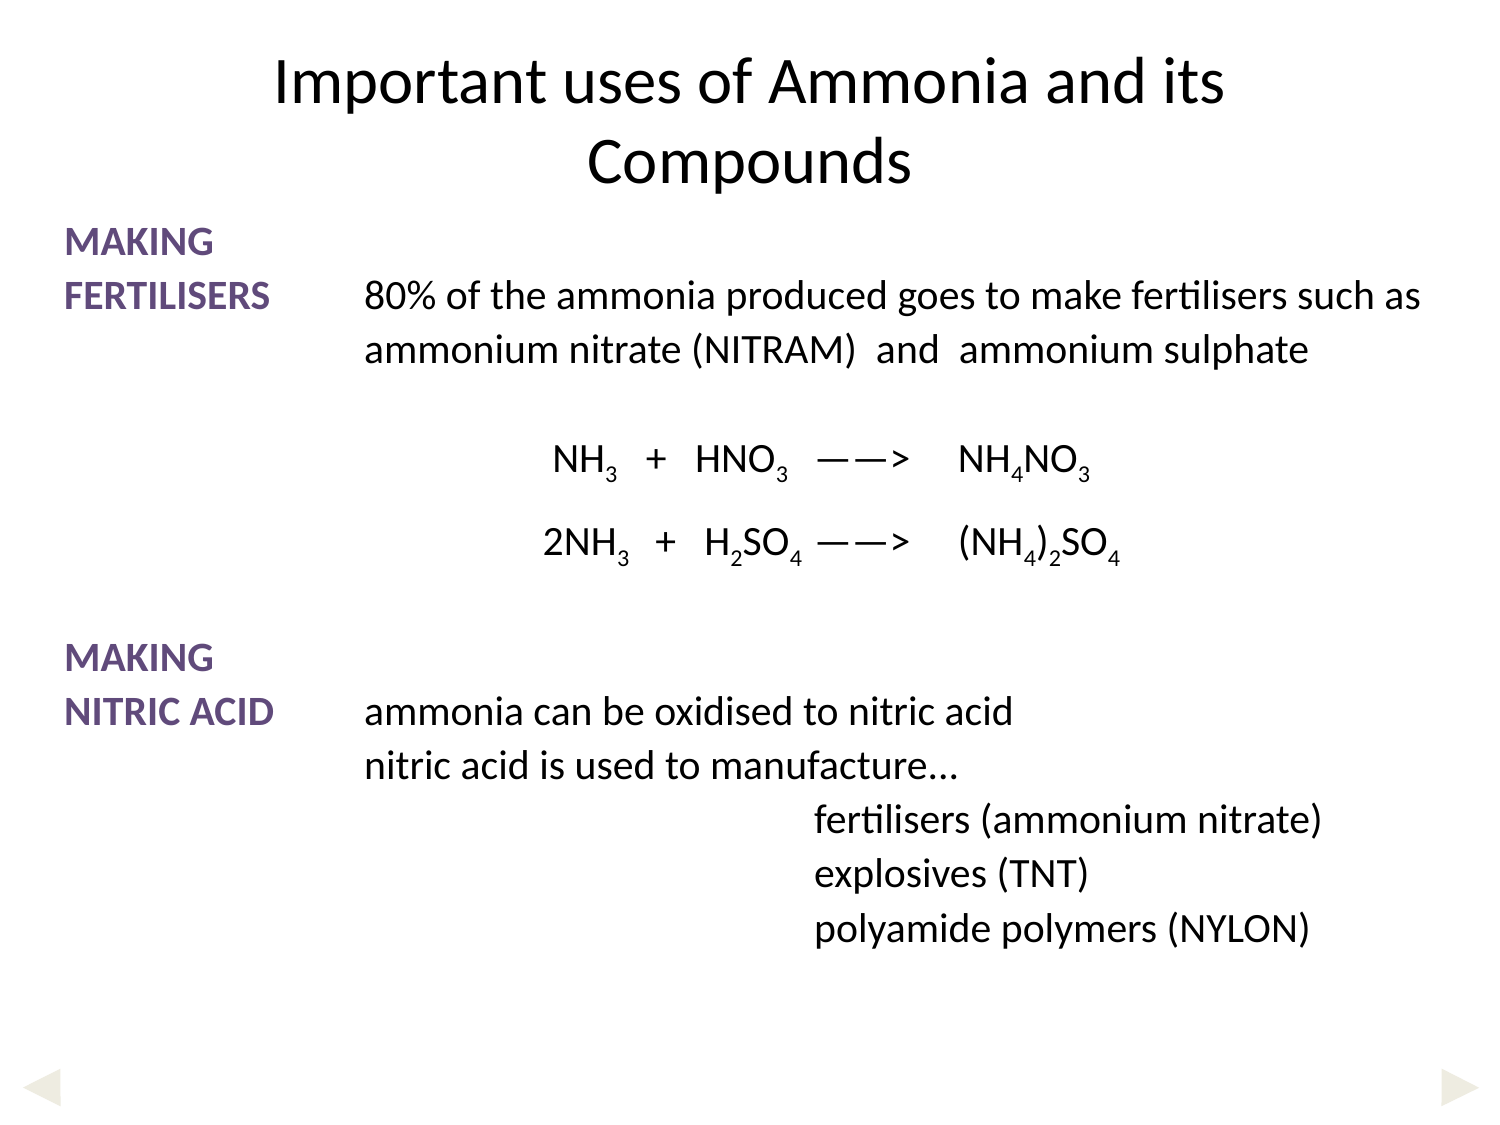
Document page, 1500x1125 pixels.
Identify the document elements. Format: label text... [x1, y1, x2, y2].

text_box [22, 1056, 80, 1121]
text_box MAKING FERTILISERS 80% of the ammonia produced goes to make fertilisers such as ammonium nitrate (NITRAM) and ammonium sulphate NH3 + HNO3 ——> NH4NO3 2NH3 + H2SO4 ——> (NH4)2SO4 MAKING NITRIC ACID ammonia can be oxidised to nitric acid nitric acid is used to manufacture... fertilisers (ammonium nitrate) explosives (TNT) polyamide polymers (NYLON) [49, 206, 1480, 958]
text_box [1420, 1056, 1496, 1121]
text_box Important uses of Ammonia and its Compounds [237, 29, 1263, 204]
